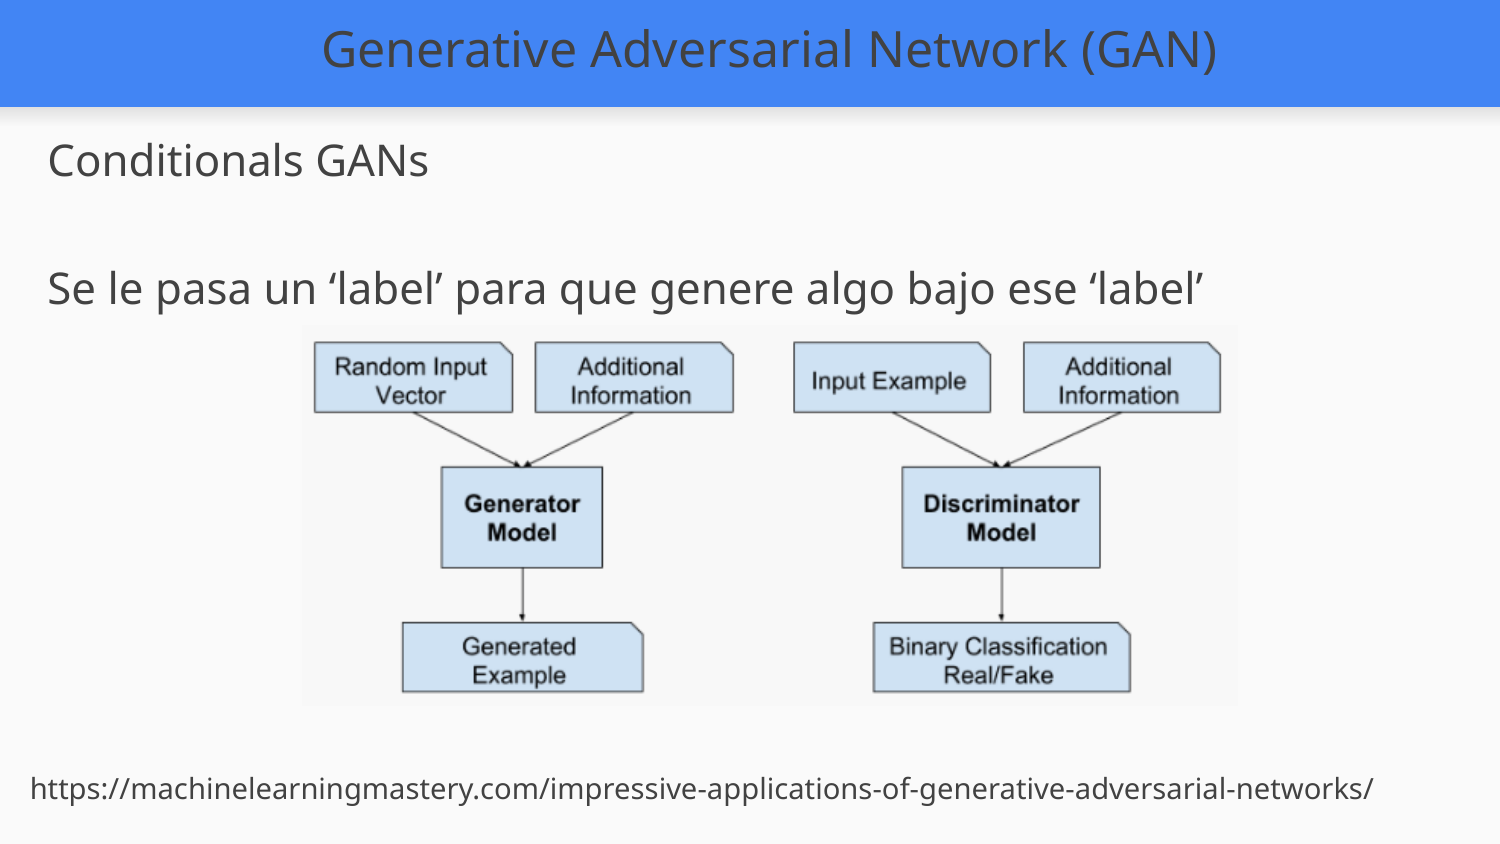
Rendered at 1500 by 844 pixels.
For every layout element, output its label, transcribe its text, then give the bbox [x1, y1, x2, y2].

picture [301, 325, 1238, 707]
text_box Conditionals GANs Se le pasa un ‘label’ para que genere algo bajo ese ‘label’ [36, 134, 1454, 268]
text_box Generative Adversarial Network (GAN) [0, 0, 1500, 134]
text_box https://machinelearningmastery.com/impressive-applications-of-generative-adversarial-networks/ [18, 764, 1472, 811]
